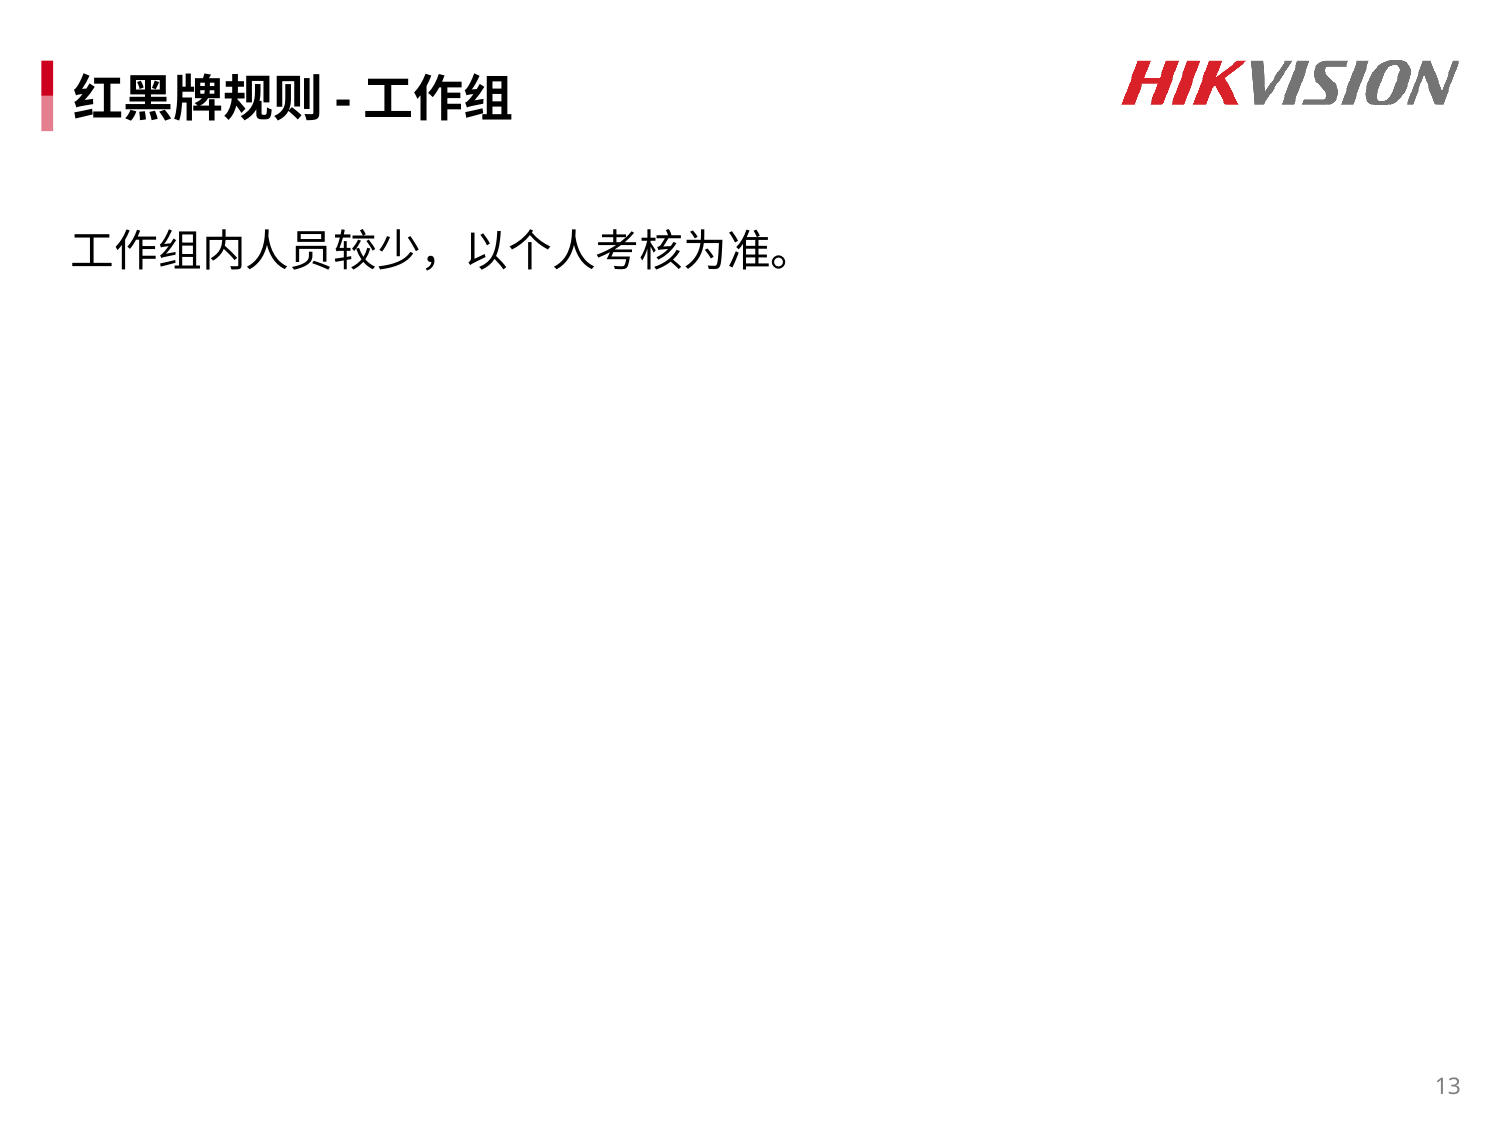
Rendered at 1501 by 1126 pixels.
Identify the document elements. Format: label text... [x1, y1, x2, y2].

picture [1121, 60, 1459, 105]
title 红黑牌规则-工作组 [53, 60, 906, 132]
text_box 工作组内人员较少，以个人考核为准。 [56, 215, 1423, 283]
